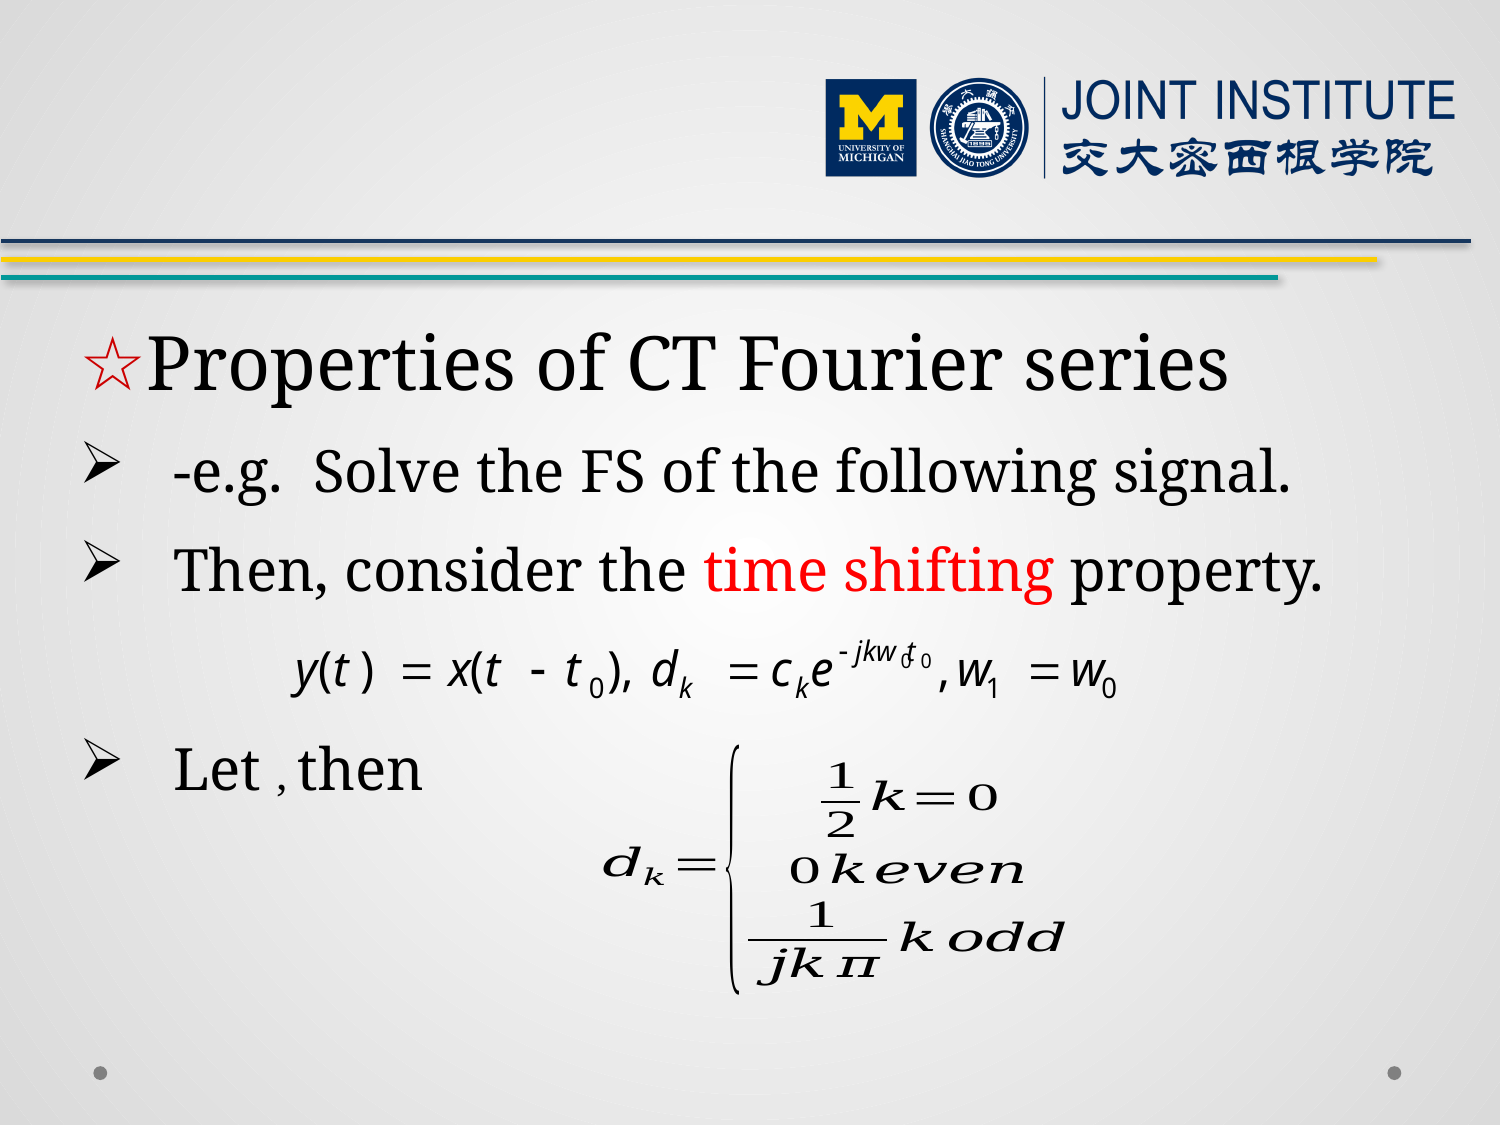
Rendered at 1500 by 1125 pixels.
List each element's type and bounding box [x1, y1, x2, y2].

text_box [289, 625, 1123, 707]
text_box [0, 240, 1472, 278]
picture [796, 36, 1472, 214]
